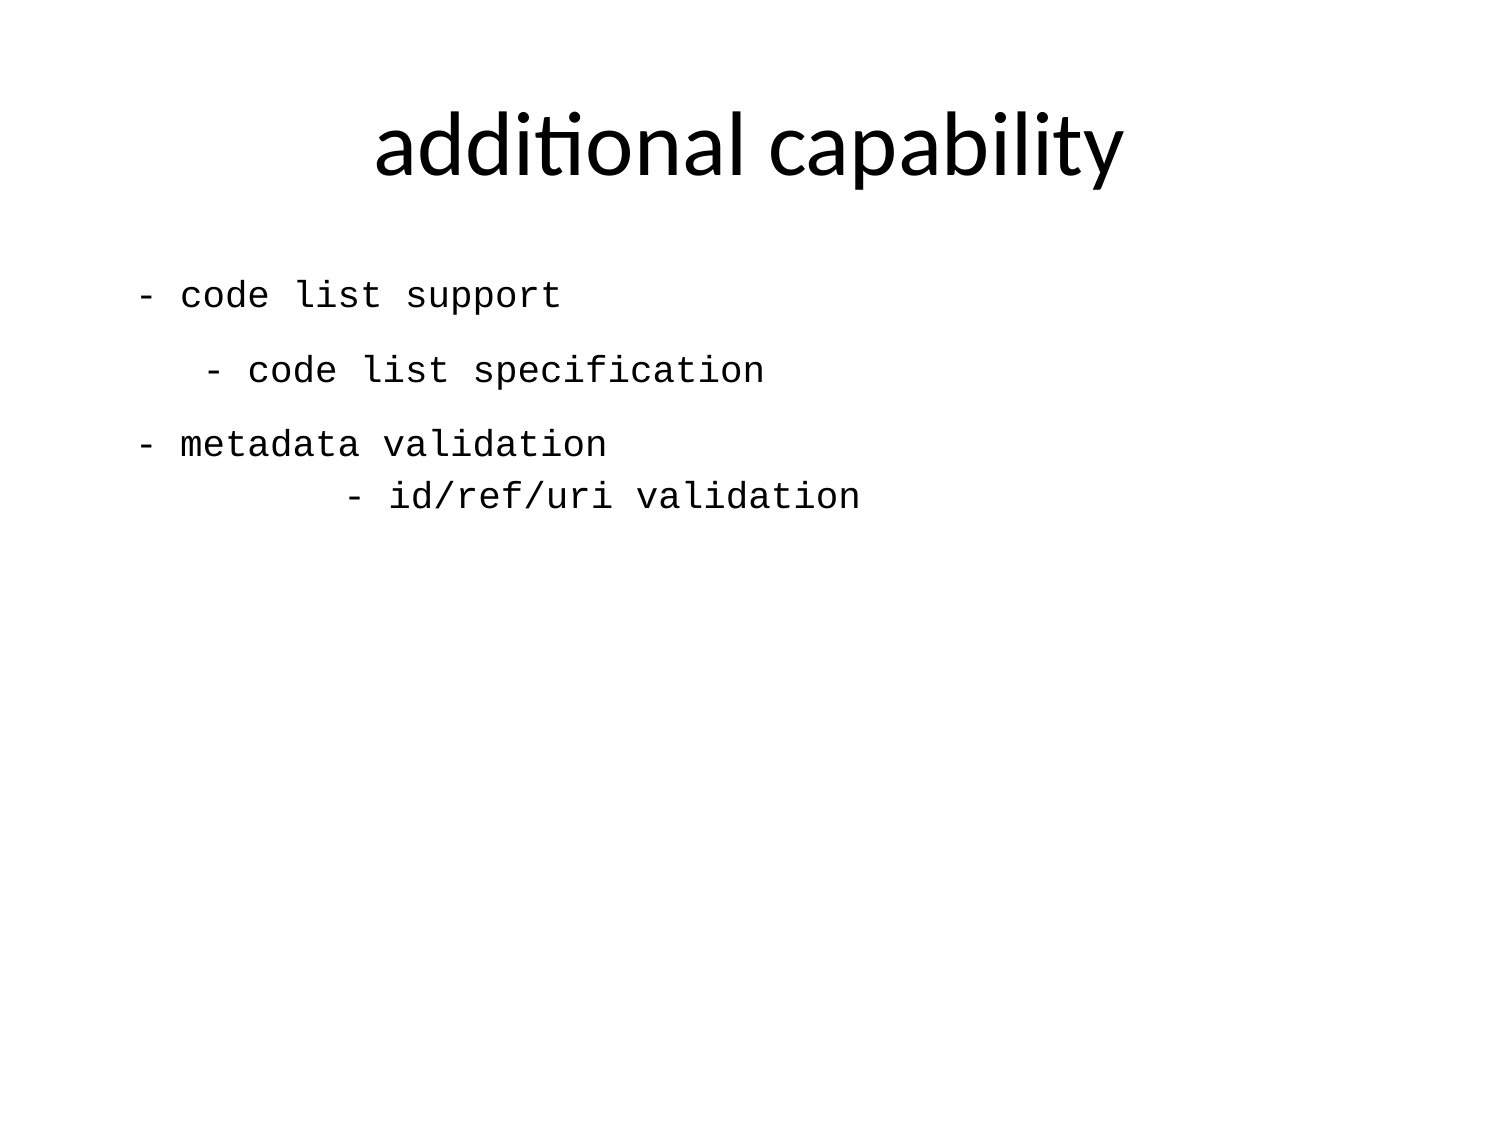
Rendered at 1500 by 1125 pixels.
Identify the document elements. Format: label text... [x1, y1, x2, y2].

title additional capability [75, 45, 1425, 233]
list - code list support - code list specification - metadata validation - id/ref/uri validation [75, 262, 1425, 1005]
